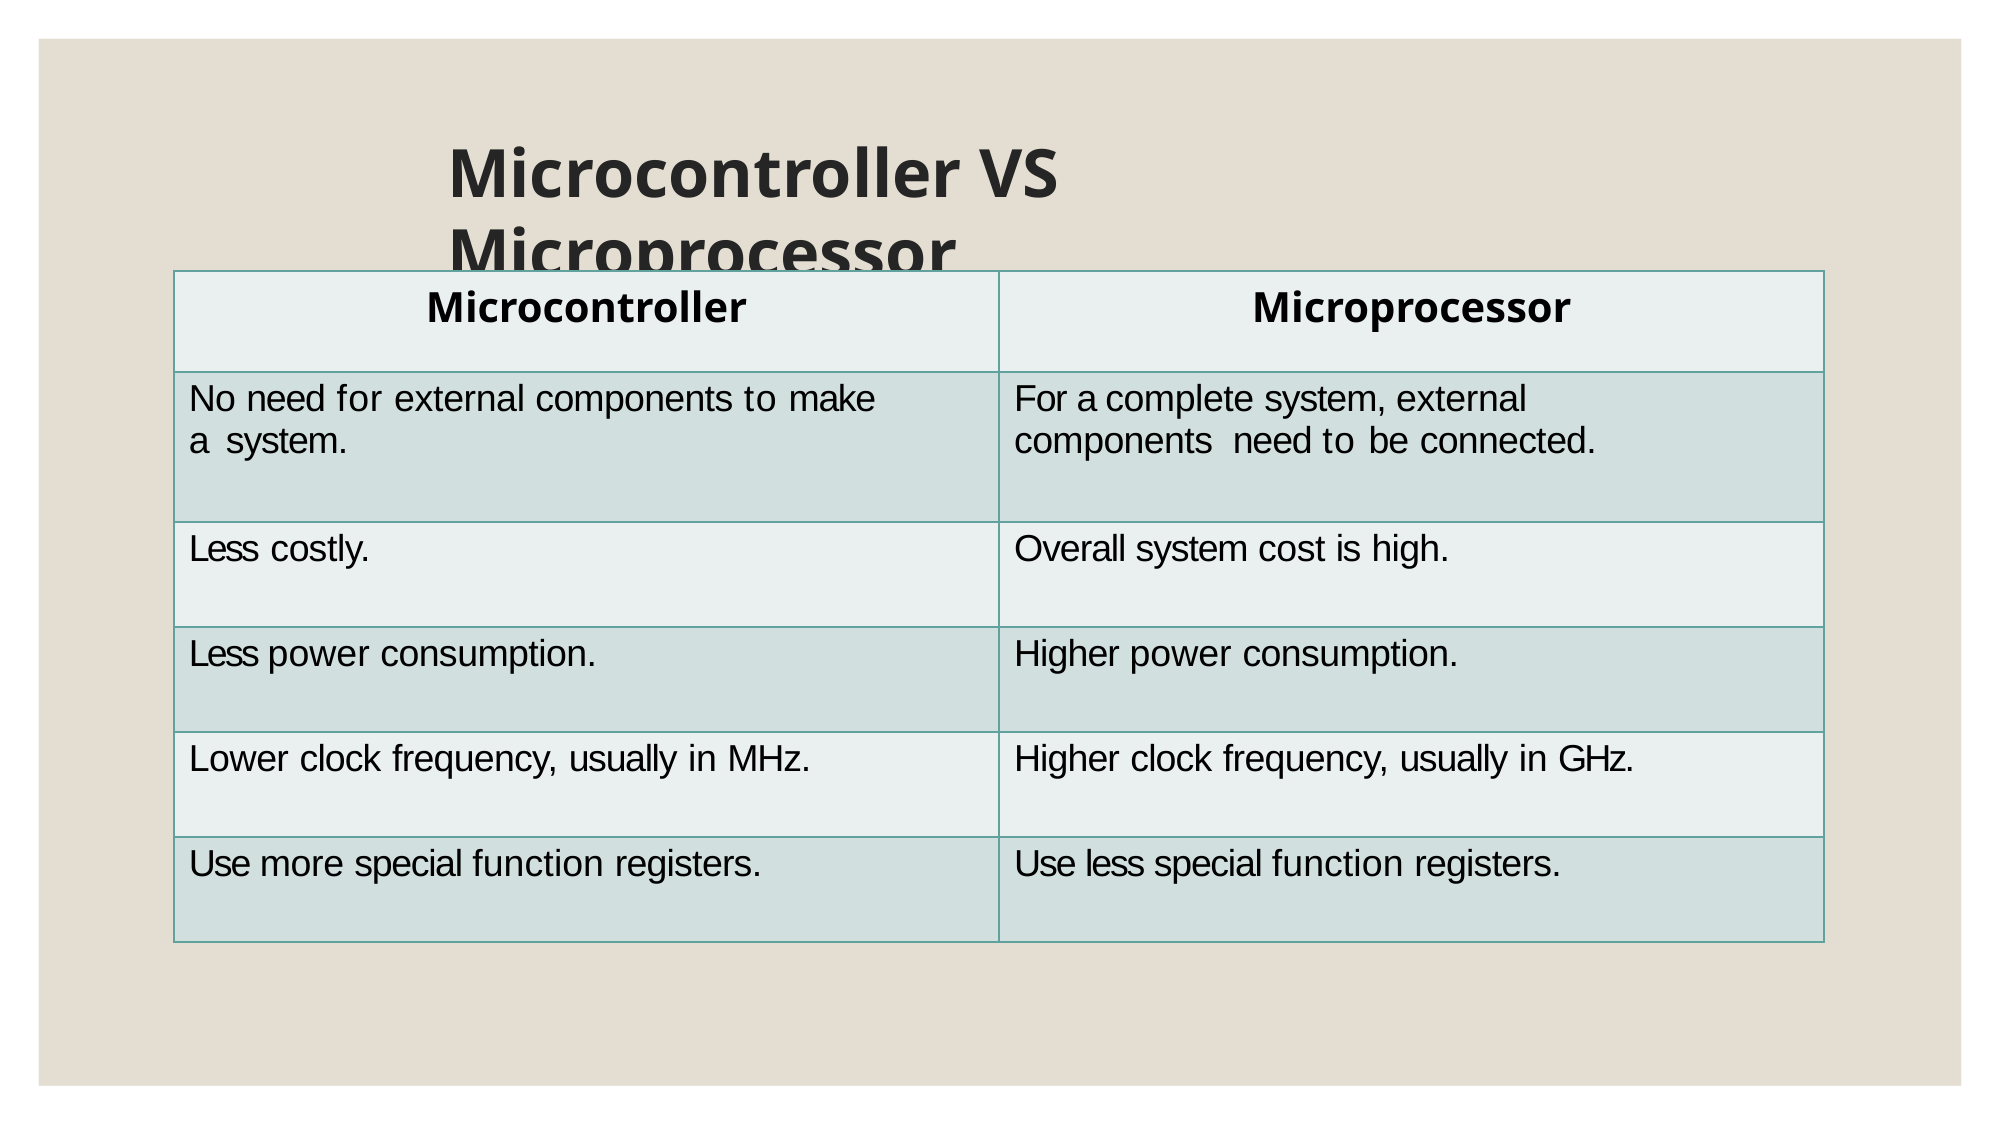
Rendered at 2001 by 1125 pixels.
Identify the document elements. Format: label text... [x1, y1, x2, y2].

table_cell Use less special function registers. [1000, 838, 1823, 941]
table_cell Less costly. [175, 523, 998, 626]
table_cell Overall system cost is high. [1000, 523, 1823, 626]
table_cell Higher power consumption. [1000, 628, 1823, 731]
table_cell Lower clock frequency, usually in MHz. [175, 733, 998, 836]
title Microcontroller VS Microprocessor [445, 128, 1555, 270]
table_cell Less power consumption. [175, 628, 998, 731]
table_cell For a complete system, external components need to be connected. [1000, 373, 1823, 521]
table_header Microprocessor [1000, 272, 1823, 371]
table_cell Use more special function registers. [175, 838, 998, 941]
table_header Microcontroller [175, 272, 998, 371]
table_cell No need for external components to make a system. [175, 373, 998, 521]
picture [38, 38, 1962, 1086]
table_cell Higher clock frequency, usually in GHz. [1000, 733, 1823, 836]
